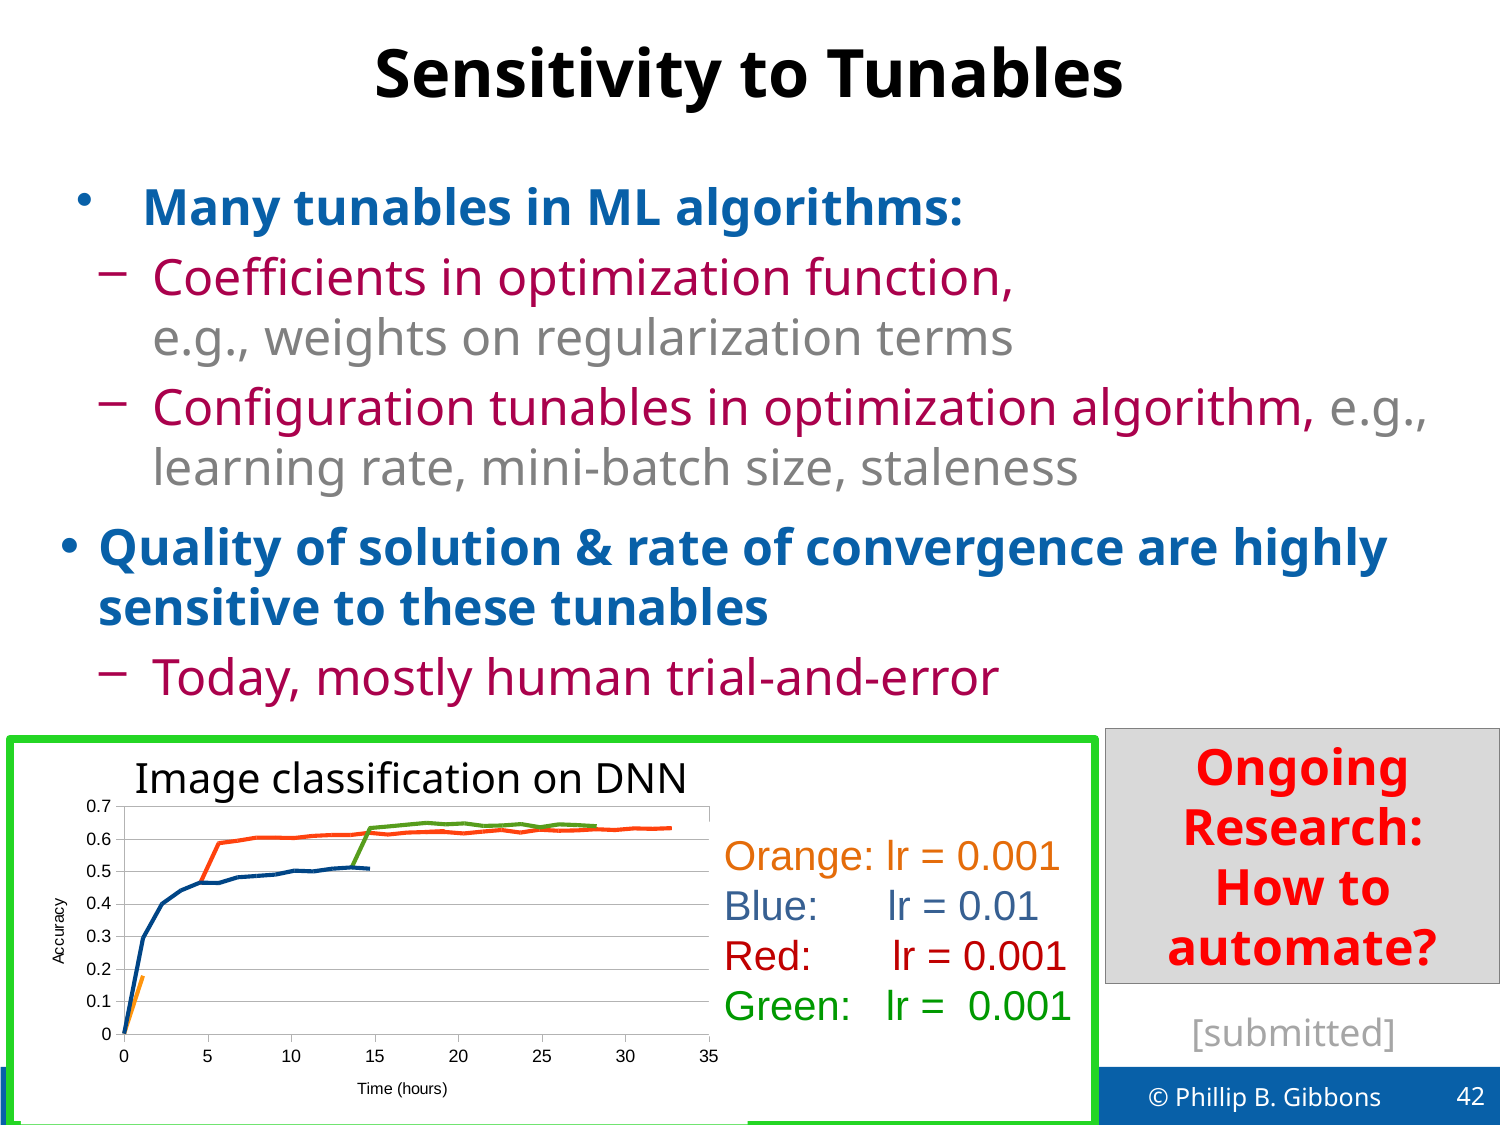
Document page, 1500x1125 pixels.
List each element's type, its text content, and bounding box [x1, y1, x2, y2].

title Sensitivity to Tunables [0, 30, 1500, 177]
list Many tunables in ML algorithms: Coefficients in optimization function, e.g., weights on regularization terms Configuration tunables in optimization algorithm, e.g., learning rate, mini-batch size, staleness Quality of solution & rate of convergence are highly sensitive to these tunables Today, mostly human trial-and-error [58, 175, 1452, 745]
text_box [submitted] [1120, 1001, 1468, 1062]
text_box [9, 738, 1096, 1125]
text_box Ongoing Research: How to automate? [1105, 728, 1500, 984]
